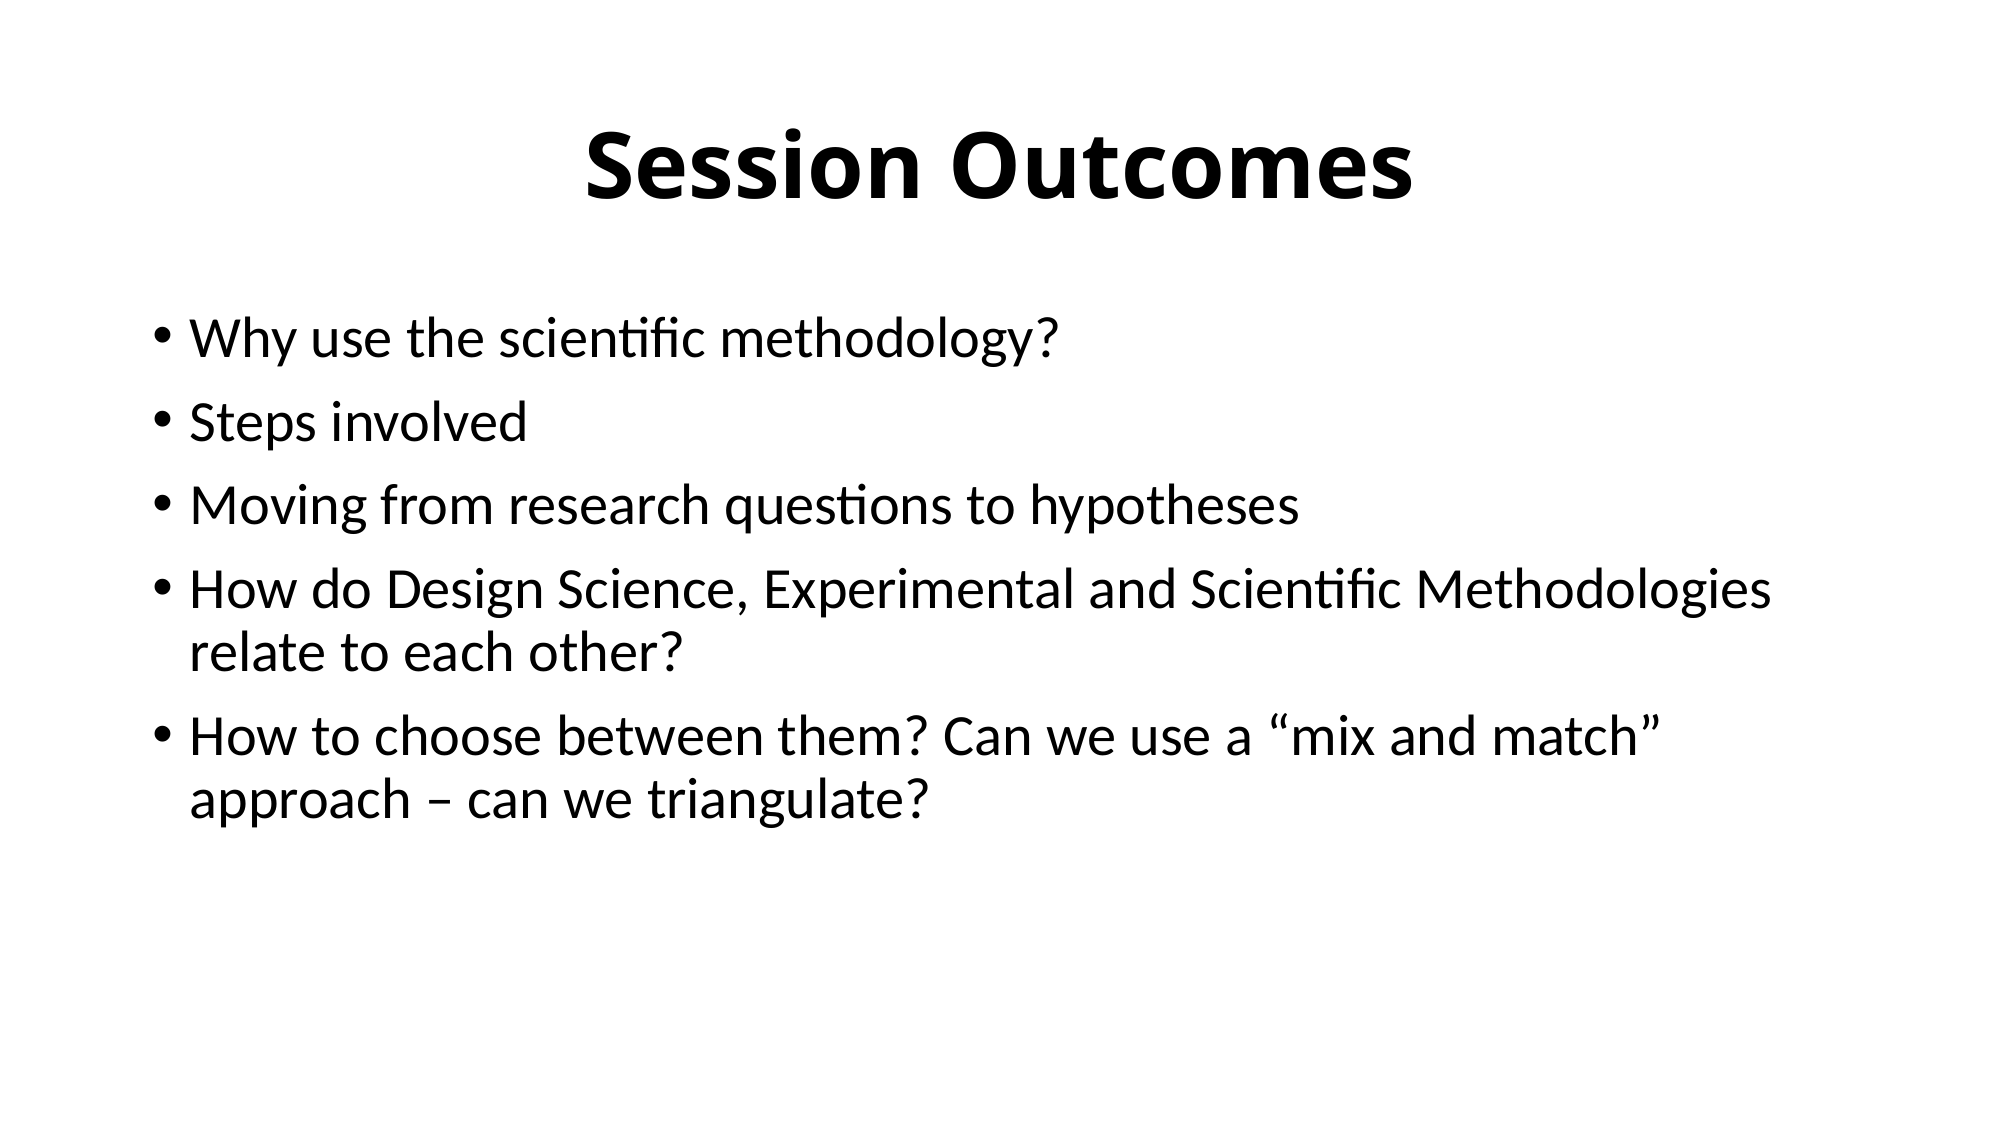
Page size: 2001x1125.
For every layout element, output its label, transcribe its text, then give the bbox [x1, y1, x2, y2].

title Session Outcomes [137, 59, 1863, 278]
list Why use the scientific methodology? Steps involved Moving from research questions to hypotheses How do Design Science, Experimental and Scientific Methodologies relate to each other? How to choose between them? Can we use a “mix and match” approach – can we triangulate? [137, 299, 1863, 1014]
